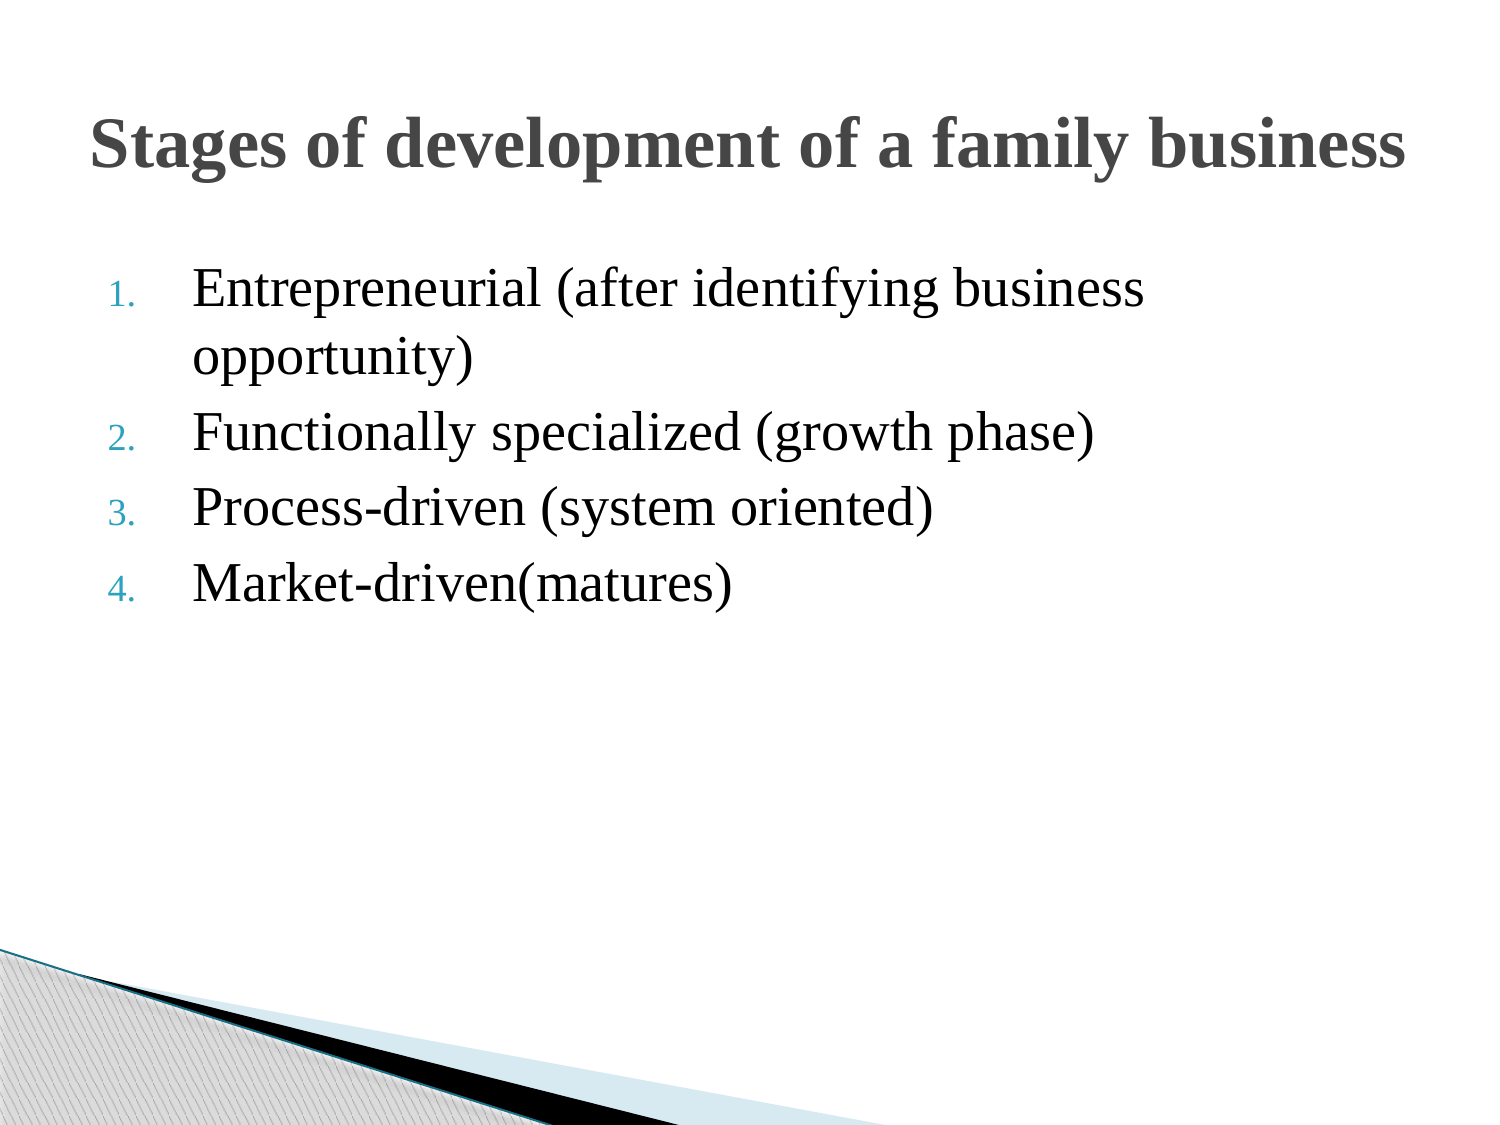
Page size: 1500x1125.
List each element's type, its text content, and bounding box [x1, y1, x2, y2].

title Stages of development of a family business [75, 45, 1425, 233]
list Entrepreneurial (after identifying business opportunity) Functionally specialized (growth phase) Process-driven (system oriented) Market-driven(matures) [75, 243, 1425, 986]
